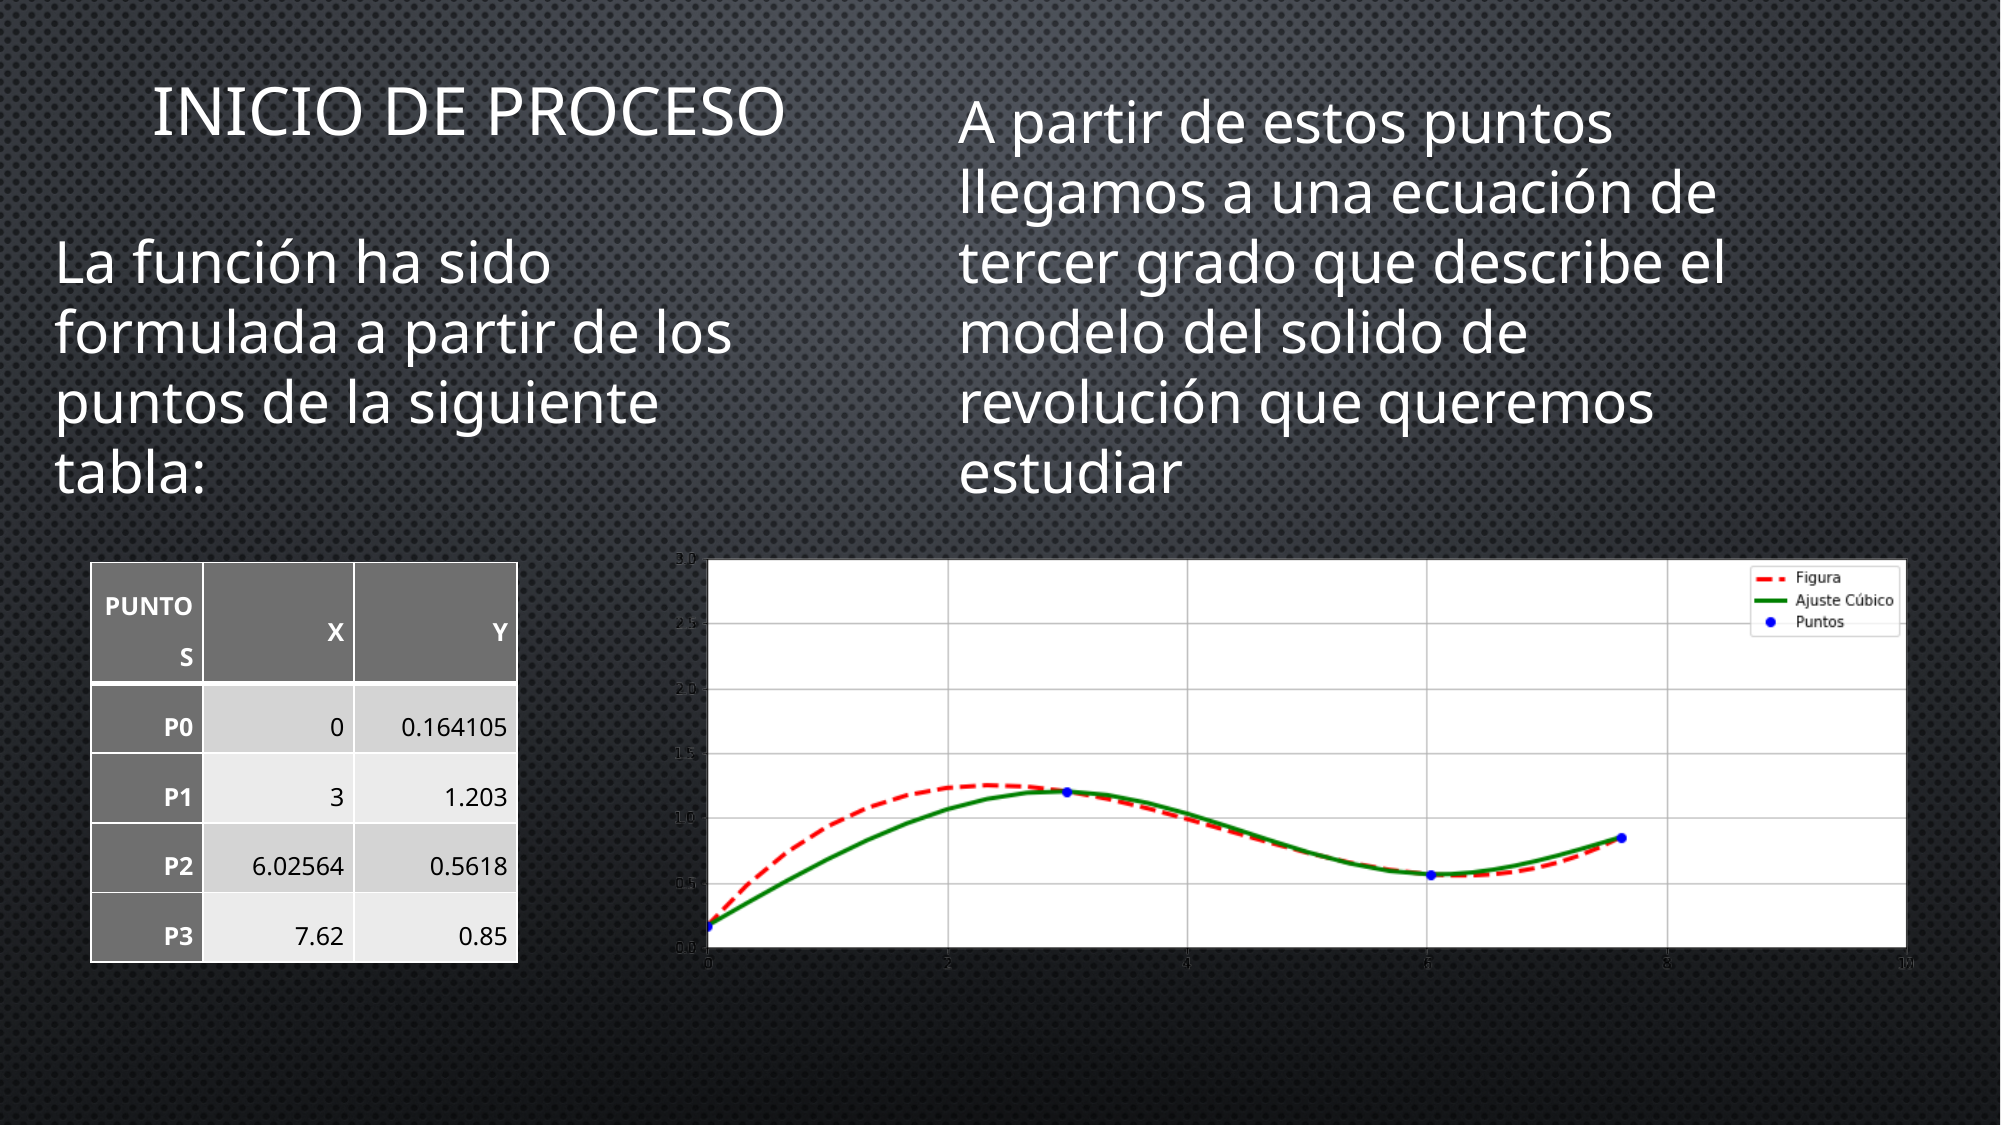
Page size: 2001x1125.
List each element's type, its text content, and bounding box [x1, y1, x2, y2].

table_header PUNTOS [92, 583, 202, 681]
table_cell P0 [92, 686, 202, 752]
table_header Y [355, 583, 516, 681]
table_cell 7.62 [204, 893, 353, 961]
title Inicio de proceso [137, 0, 1863, 218]
table_cell 6.02564 [204, 824, 353, 892]
text_box La función ha sido formulada a partir de los puntos de la siguiente tabla: [39, 217, 798, 583]
table_cell 3 [204, 754, 353, 822]
table_cell 0.164105 [355, 686, 516, 752]
table_header X [204, 583, 353, 681]
table_cell 0 [204, 686, 353, 752]
table_cell P2 [92, 824, 202, 892]
table_cell 0.85 [355, 893, 516, 961]
table_cell P1 [92, 754, 202, 822]
picture [663, 543, 1926, 982]
table_cell 0.5618 [355, 824, 516, 892]
table_cell P3 [92, 893, 202, 961]
text_box A partir de estos puntos llegamos a una ecuación de tercer grado que describe el modelo del solido de revolución que queremos estudiar [943, 77, 1781, 513]
table_cell 1.203 [355, 754, 516, 822]
